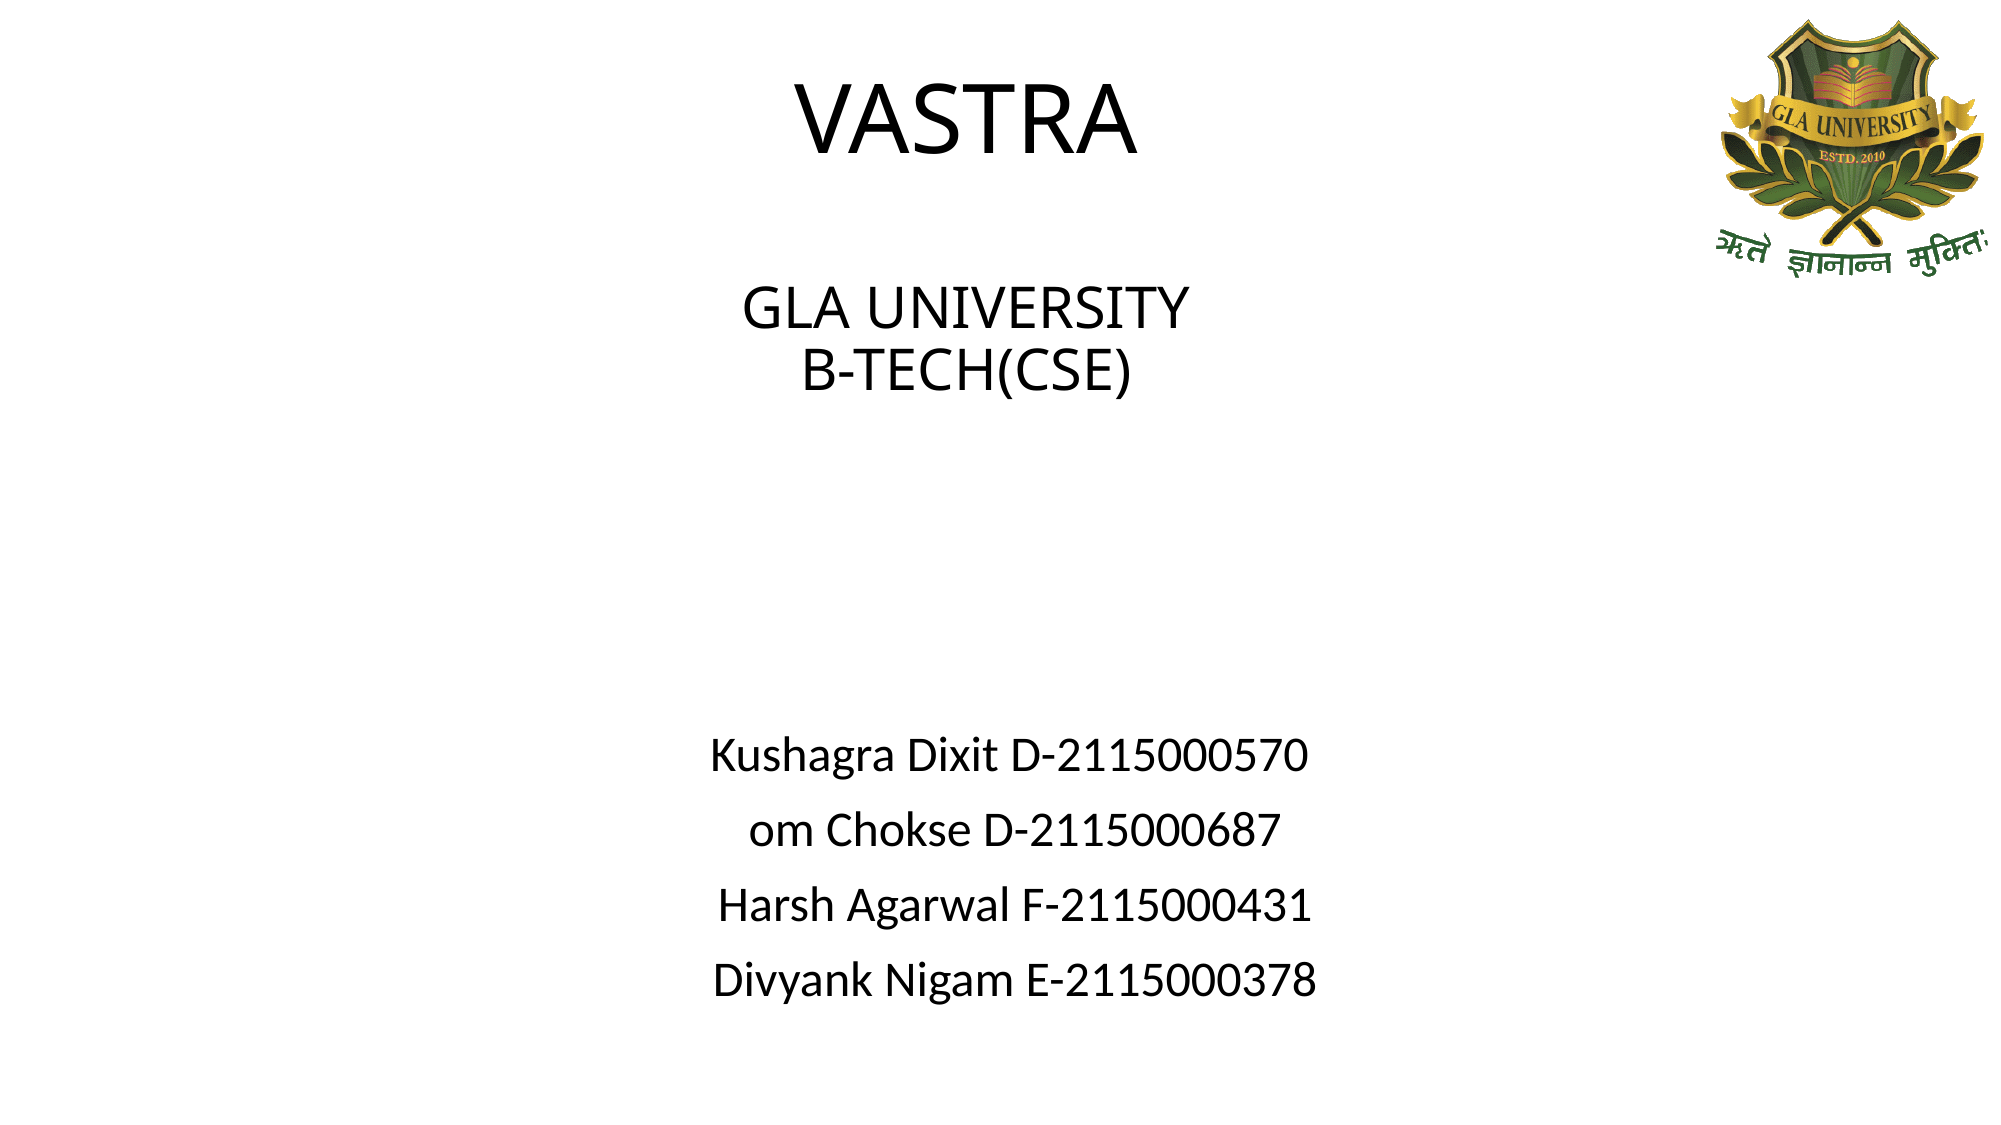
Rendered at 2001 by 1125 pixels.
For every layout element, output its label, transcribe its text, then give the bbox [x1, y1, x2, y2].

picture [1715, 19, 1988, 278]
subtitle Kushagra Dixit D-2115000570 om Chokse D-2115000687 Harsh Agarwal F-2115000431 Divyank Nigam E-2115000378 [0, 721, 2000, 1054]
title VASTRA GLA UNIVERSITY B-TECH(CSE) [216, 57, 1717, 542]
